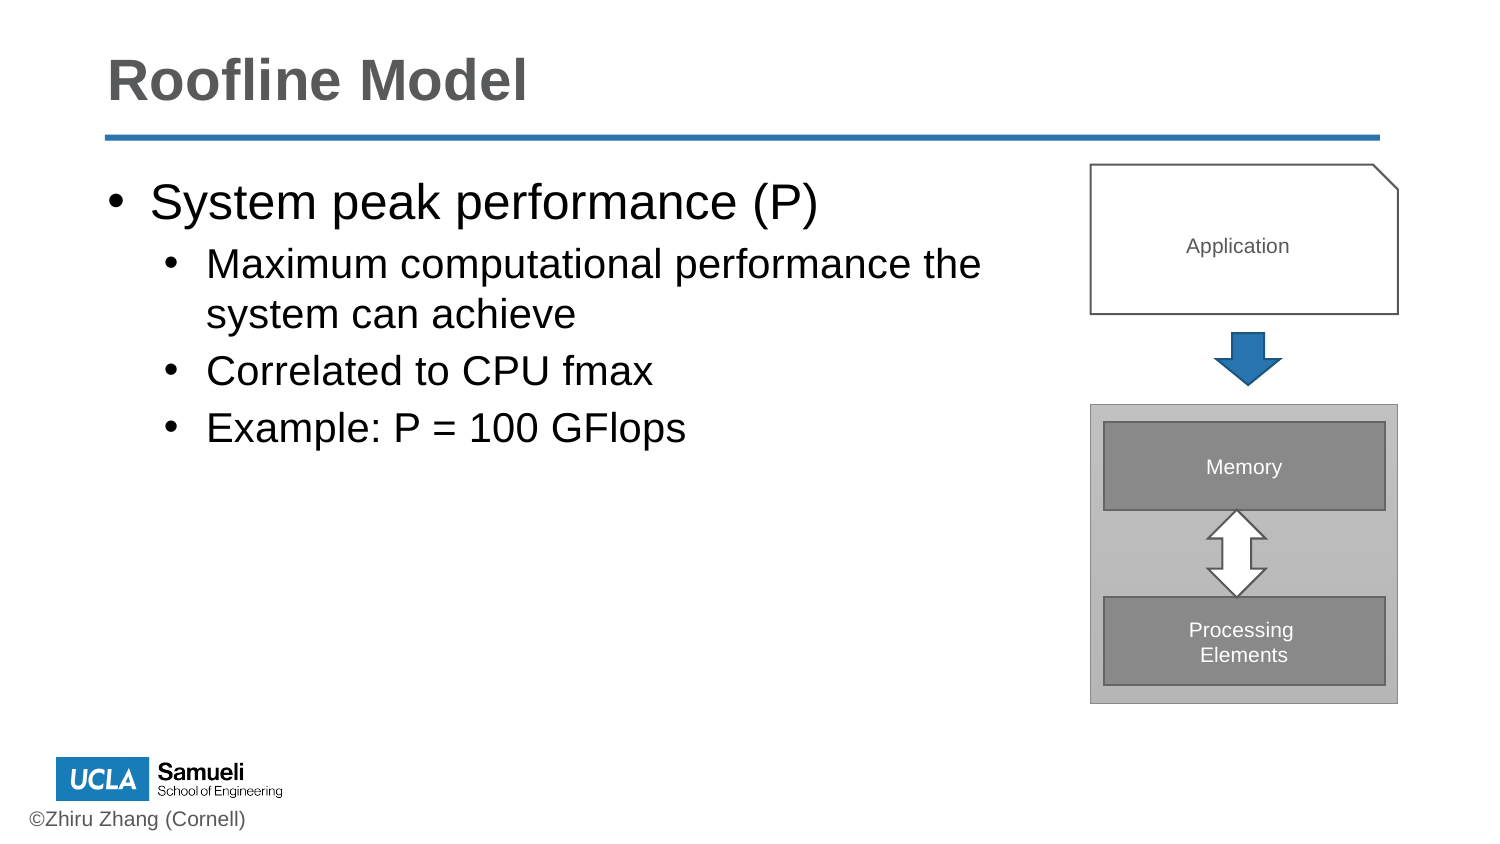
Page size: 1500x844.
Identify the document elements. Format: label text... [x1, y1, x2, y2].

text_box ©Zhiru Zhang (Cornell) [14, 798, 268, 839]
text_box [1090, 404, 1398, 704]
picture [56, 757, 282, 801]
title Roofline Model [98, 0, 1227, 113]
text_box [1205, 508, 1269, 599]
text_box Processing Elements [1103, 596, 1386, 686]
text_box System peak performance (P) Maximum computational performance the system can achieve Correlated to CPU fmax Example: P = 100 GFlops [106, 162, 1014, 452]
text_box Memory [1103, 421, 1386, 511]
text_box [1213, 332, 1283, 387]
text_box Application [1089, 163, 1399, 316]
